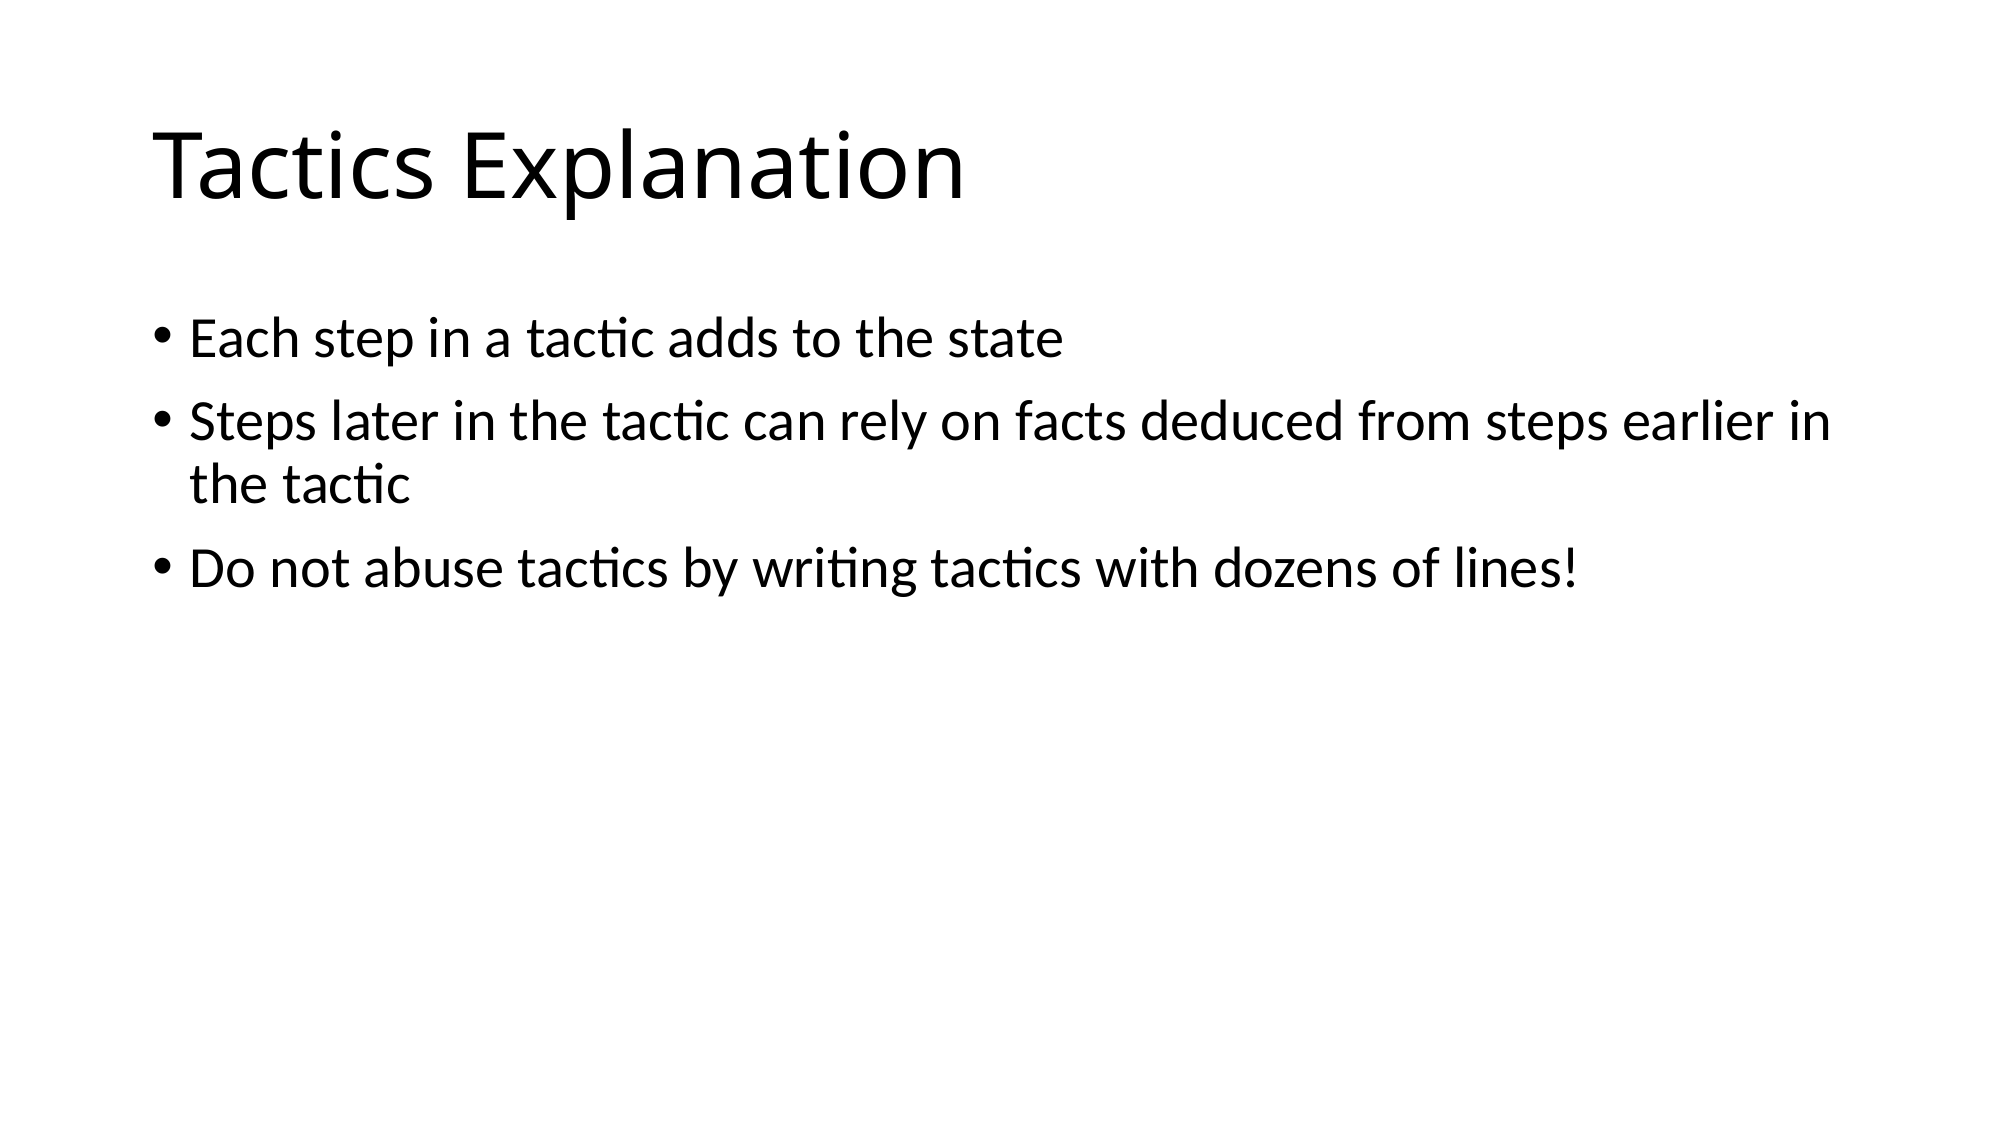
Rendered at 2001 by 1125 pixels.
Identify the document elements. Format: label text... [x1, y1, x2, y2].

title Tactics Explanation [137, 59, 1863, 278]
list Each step in a tactic adds to the state Steps later in the tactic can rely on facts deduced from steps earlier in the tactic Do not abuse tactics by writing tactics with dozens of lines! [137, 299, 1863, 1014]
